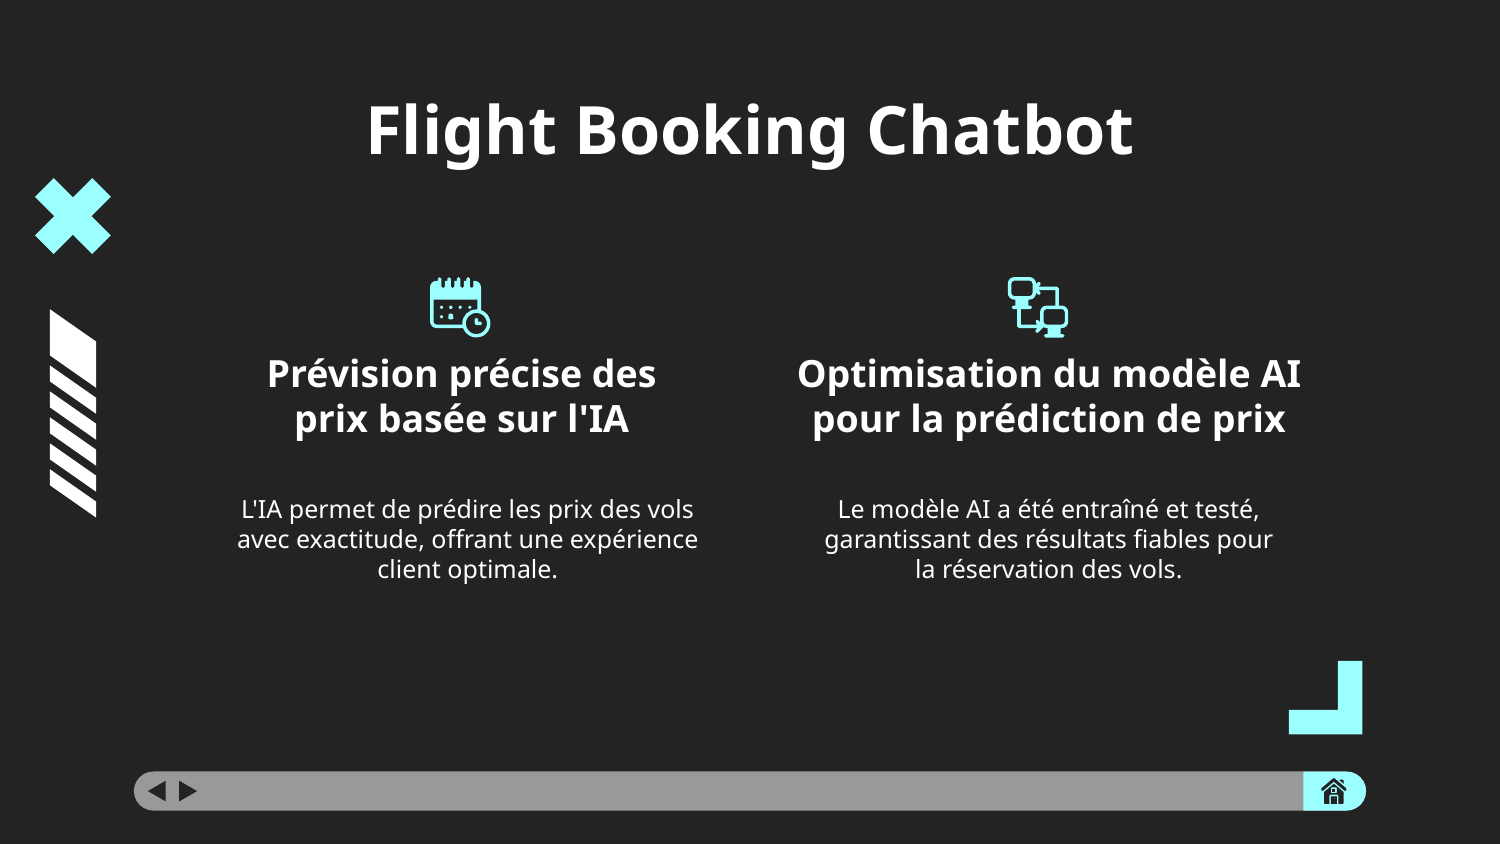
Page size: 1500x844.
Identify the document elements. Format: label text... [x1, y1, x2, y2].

text_box [1007, 277, 1069, 338]
subtitle L'IA permet de prédire les prix des vols avec exactitude, offrant une expérience client optimale. [217, 478, 719, 716]
title Flight Booking Chatbot [118, 72, 1382, 167]
subtitle Le modèle AI a été entraîné et testé, garantissant des résultats fiables pour la réservation des vols. [798, 478, 1300, 716]
subtitle Optimisation du modèle AI pour la prédiction de prix [757, 347, 1341, 456]
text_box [429, 276, 494, 338]
subtitle Prévision précise des prix basée sur l'IA [211, 384, 713, 456]
text_box [1288, 660, 1363, 735]
